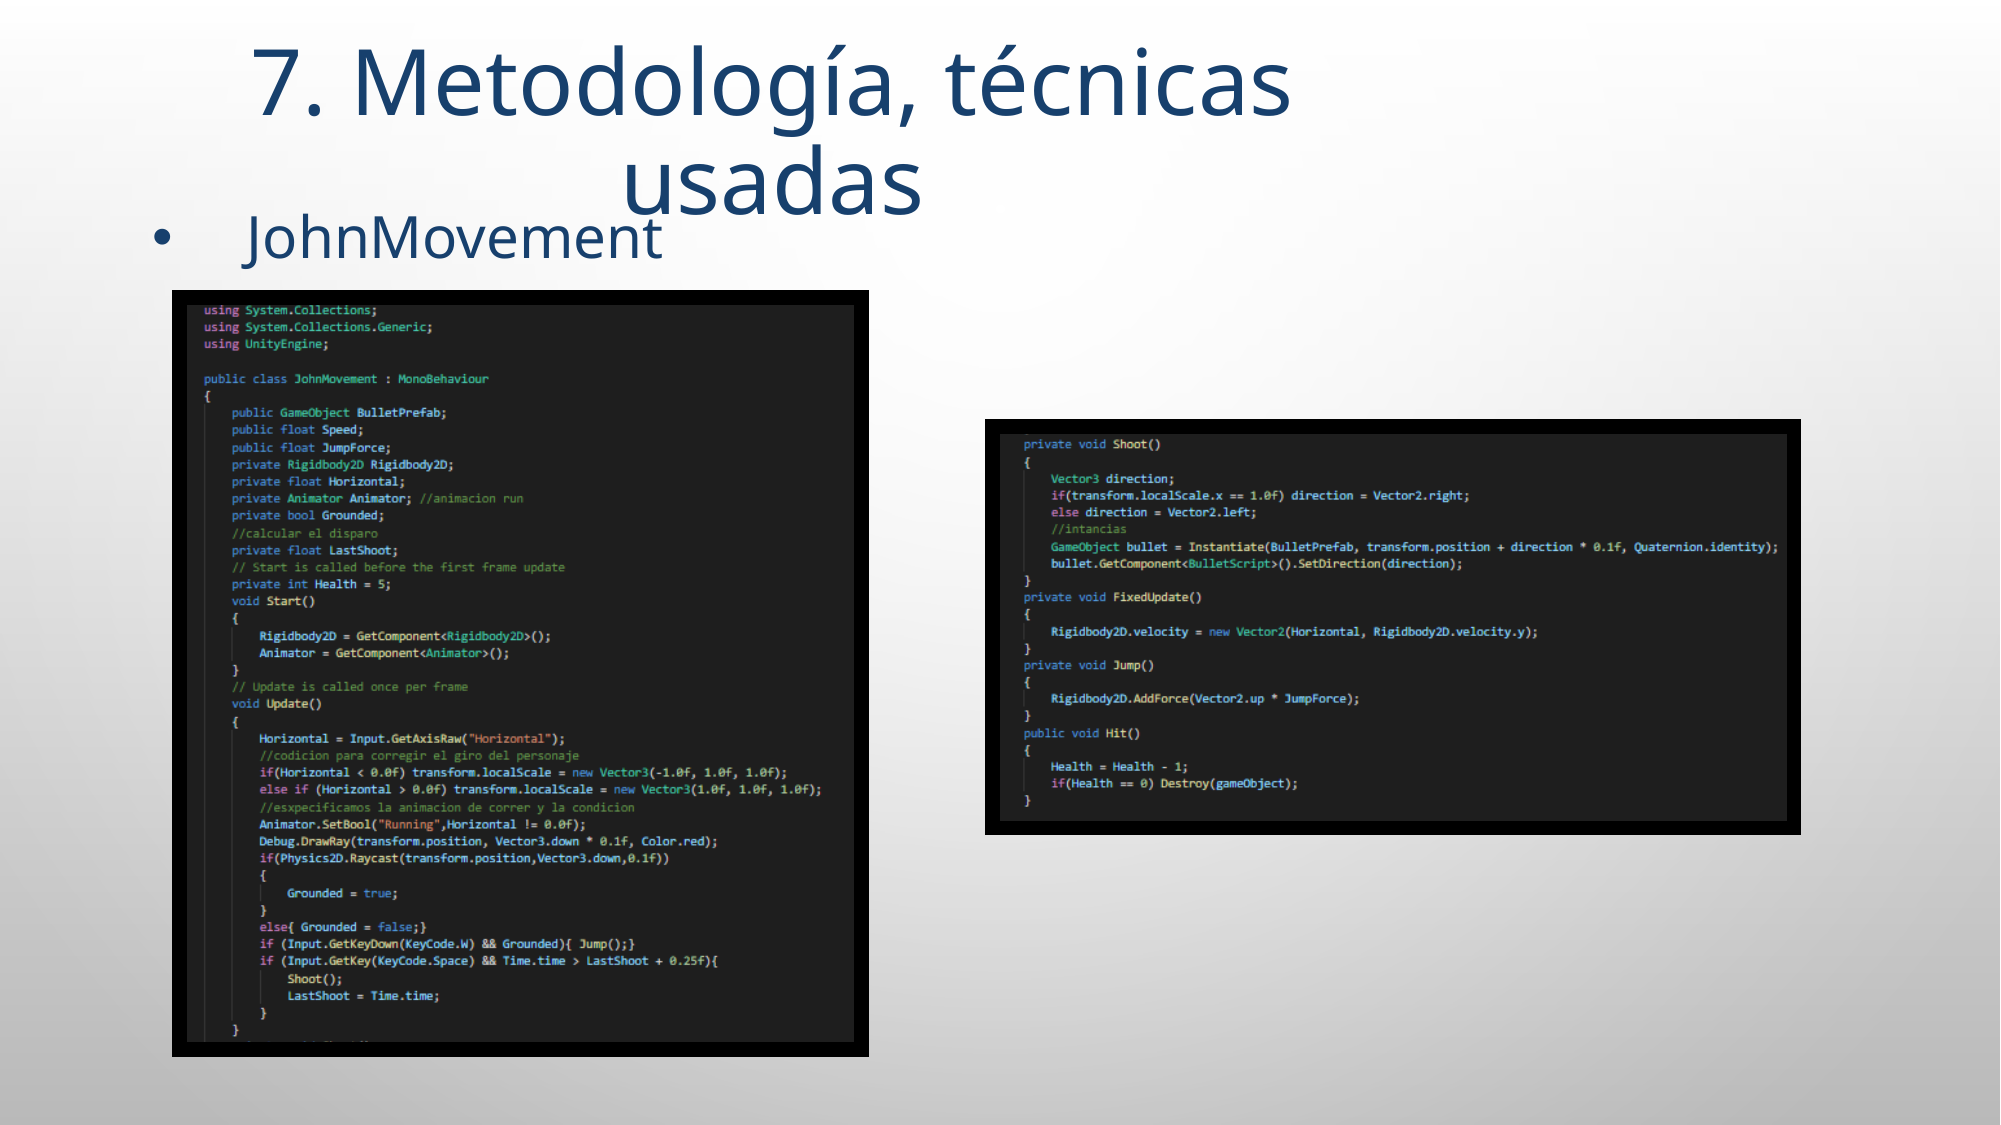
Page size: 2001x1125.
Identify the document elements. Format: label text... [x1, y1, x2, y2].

text_box 7. Metodología, técnicas usadas [102, 82, 1443, 189]
text_box JohnMovement [0, 187, 855, 293]
picture [0, 0, 2000, 1125]
picture [186, 304, 855, 1043]
